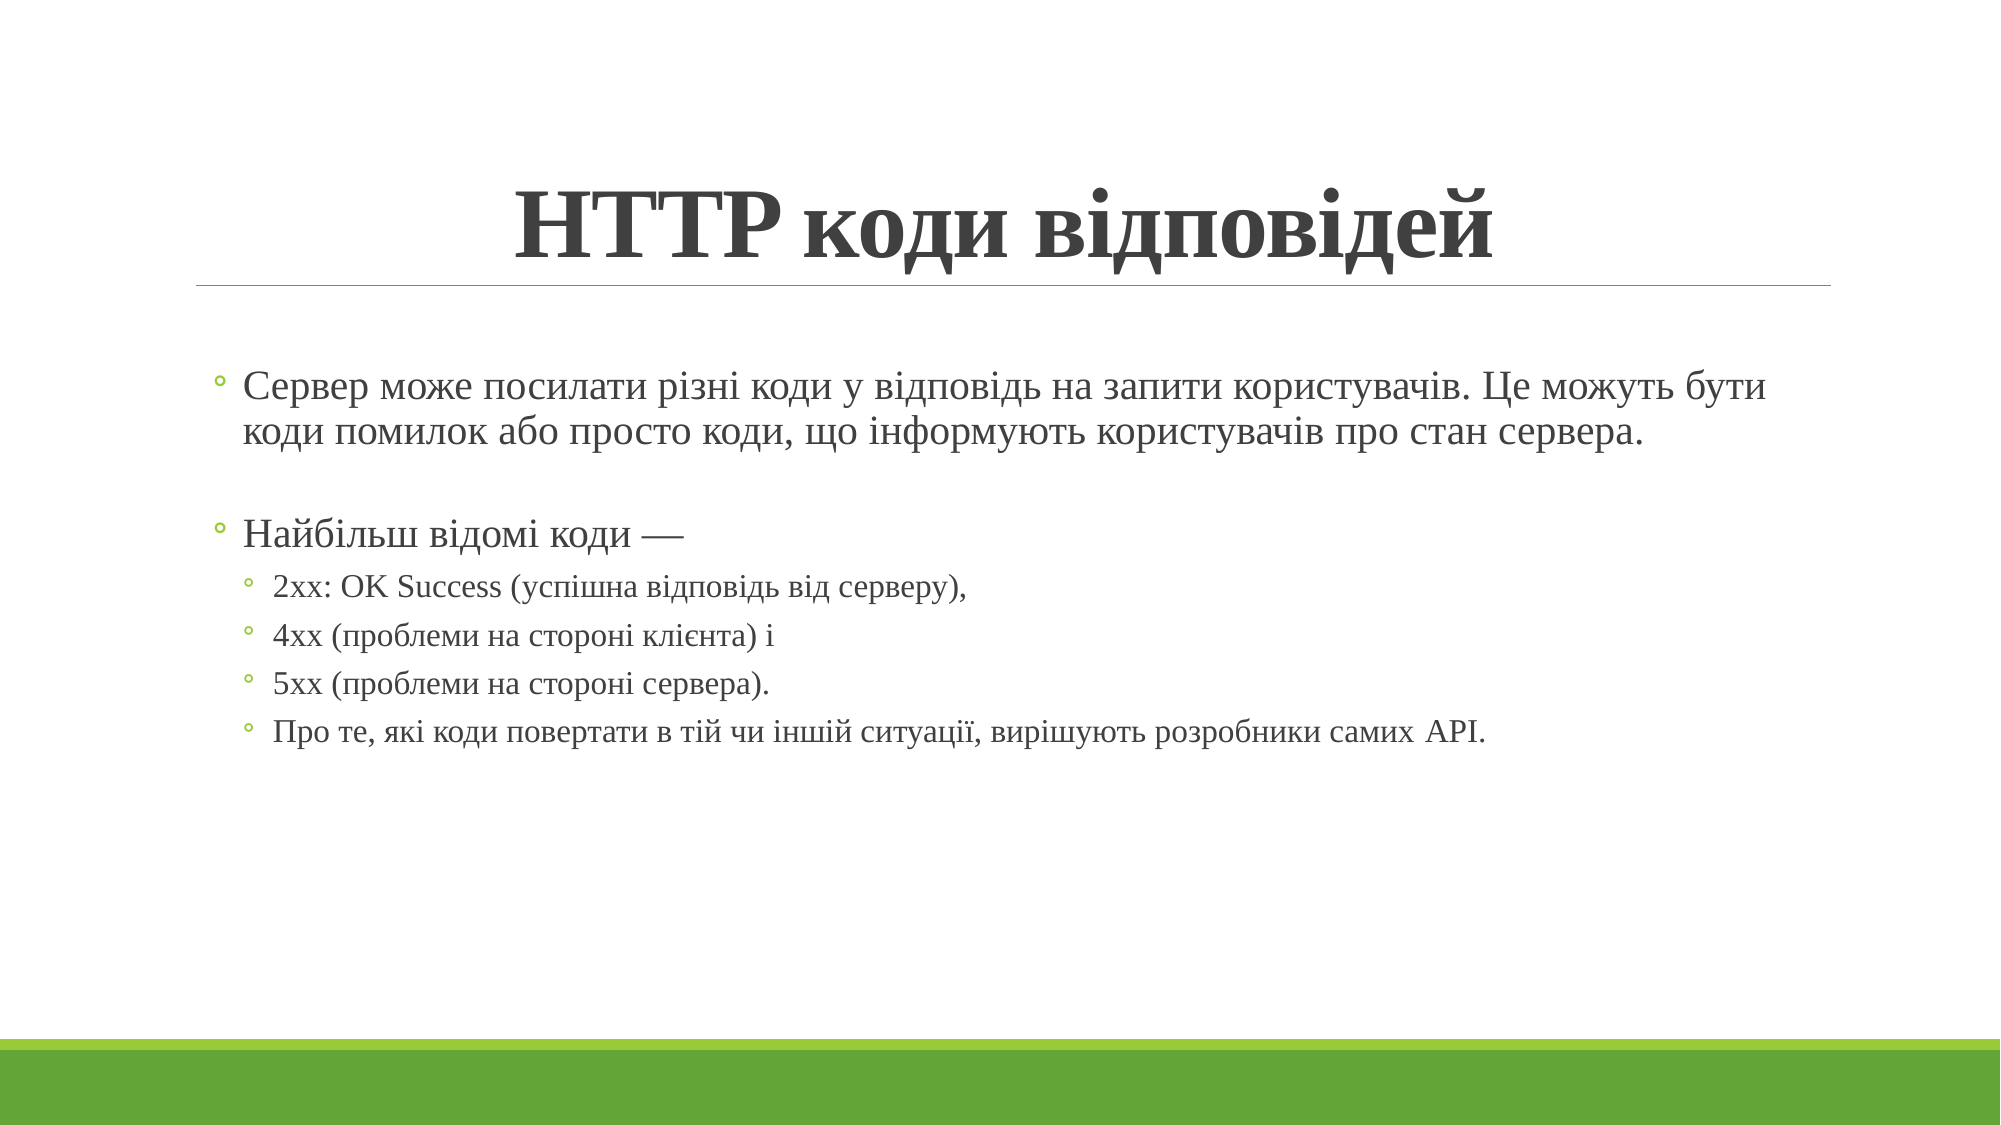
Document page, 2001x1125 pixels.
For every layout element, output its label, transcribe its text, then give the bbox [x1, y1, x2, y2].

title HTTP коди відповідей [180, 47, 1830, 285]
list Сервер може посилати різні коди у відповідь на запити користувачів. Це можуть бути коди помилок або просто коди, що інформують користувачів про стан сервера. Найбільш відомі коди — 2xx: OK Success (успішна відповідь від серверу), 4xx (проблеми на стороні клієнта) і 5xx (проблеми на стороні сервера). Про те, які коди повертати в тій чи іншій ситуації, вирішують розробники самих API. [180, 302, 1830, 963]
